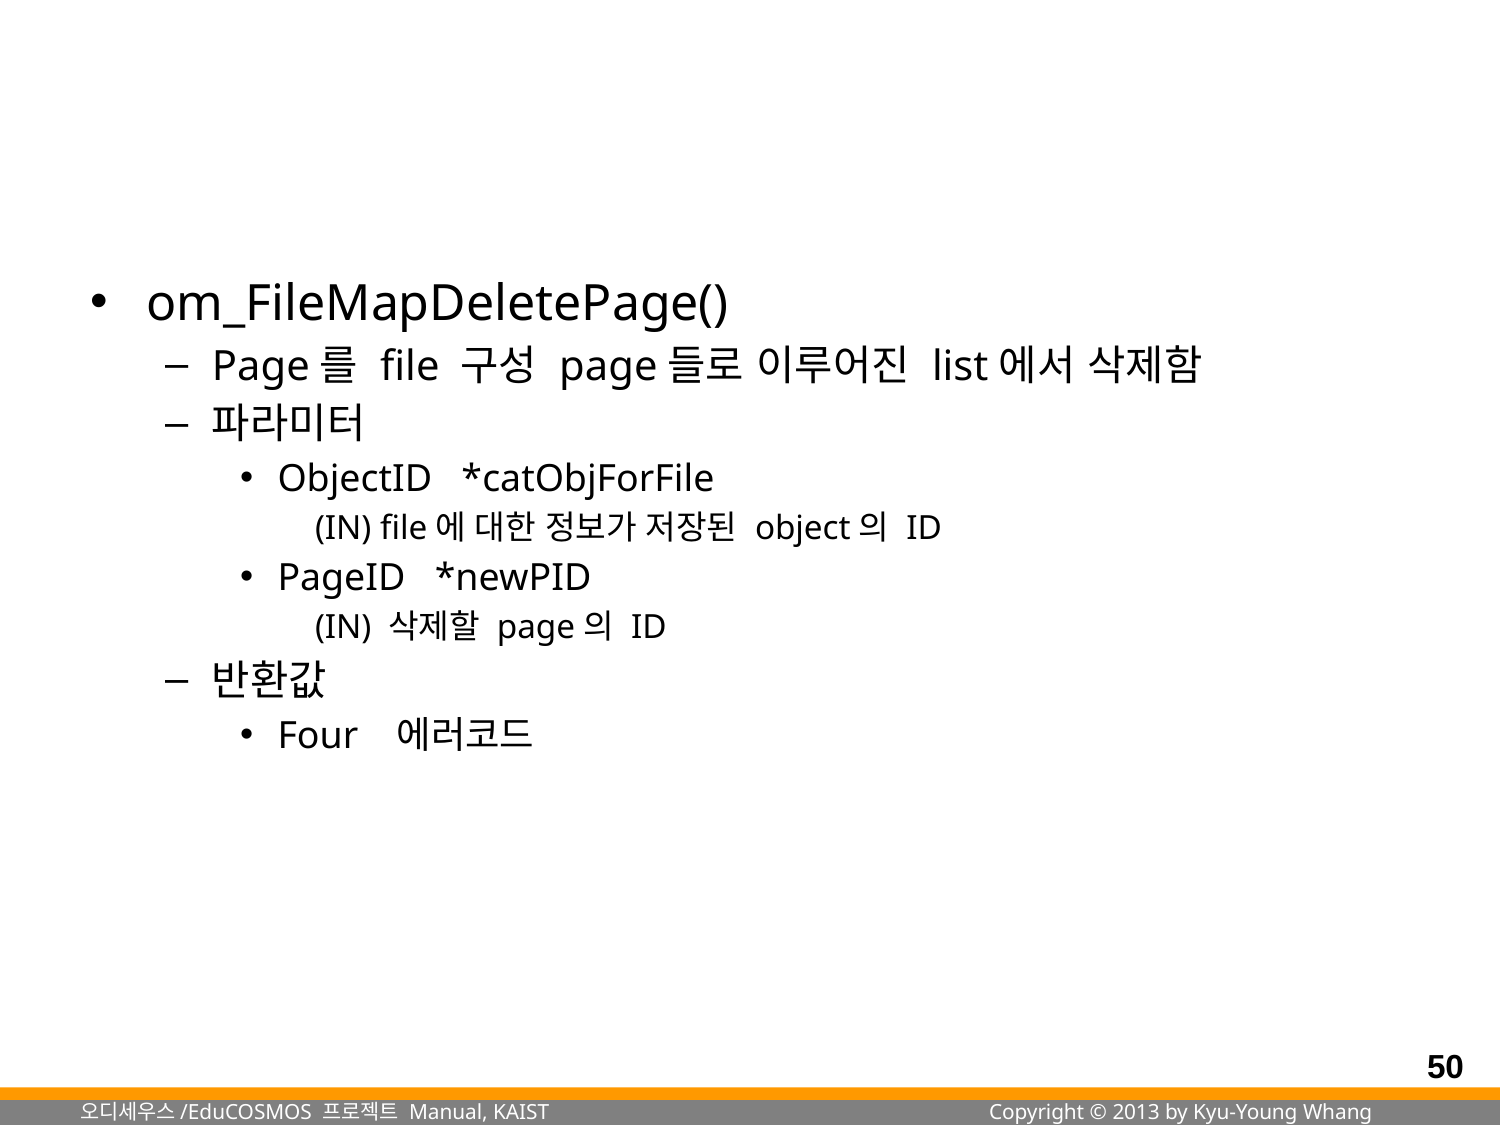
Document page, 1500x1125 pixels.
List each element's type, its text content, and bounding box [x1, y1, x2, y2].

list om_FileMapDeletePage() Page를 file 구성 page들로 이루어진 list에서 삭제함 파라미터 ObjectID *catObjForFile (IN) file에 대한 정보가 저장된 object의 ID PageID *newPID (IN) 삭제할 page의 ID 반환값 Four 에러코드 [75, 262, 1425, 1005]
